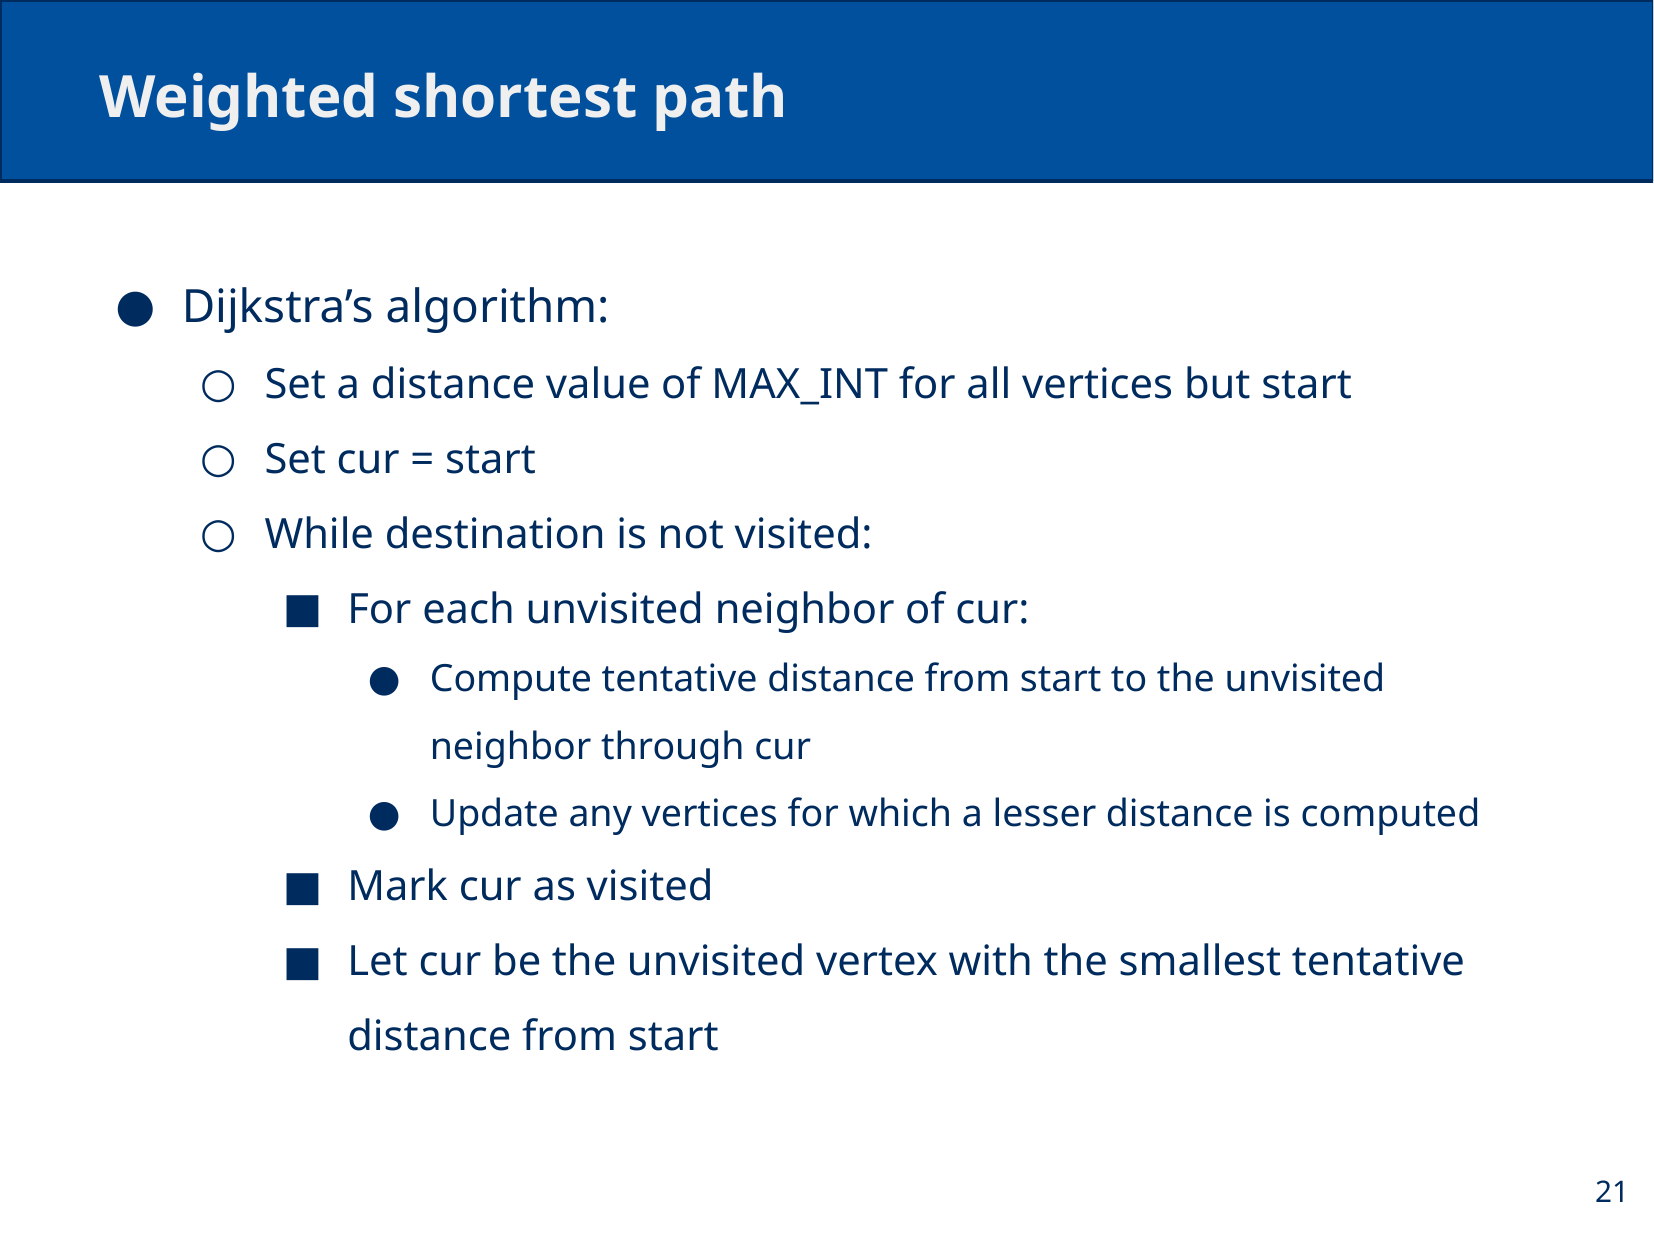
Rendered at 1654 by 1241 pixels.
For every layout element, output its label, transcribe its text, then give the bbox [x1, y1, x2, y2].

title Weighted shortest path [82, 36, 1571, 146]
list Dijkstra’s algorithm: Set a distance value of MAX_INT for all vertices but start Set cur = start While destination is not visited: For each unvisited neighbor of cur: Compute tentative distance from start to the unvisited neighbor through cur Update any vertices for which a lesser distance is computed Mark cur as visited Let cur be the unvisited vertex with the smallest tentative distance from start [82, 232, 1571, 1188]
slide_number 21 [1546, 1145, 1647, 1241]
